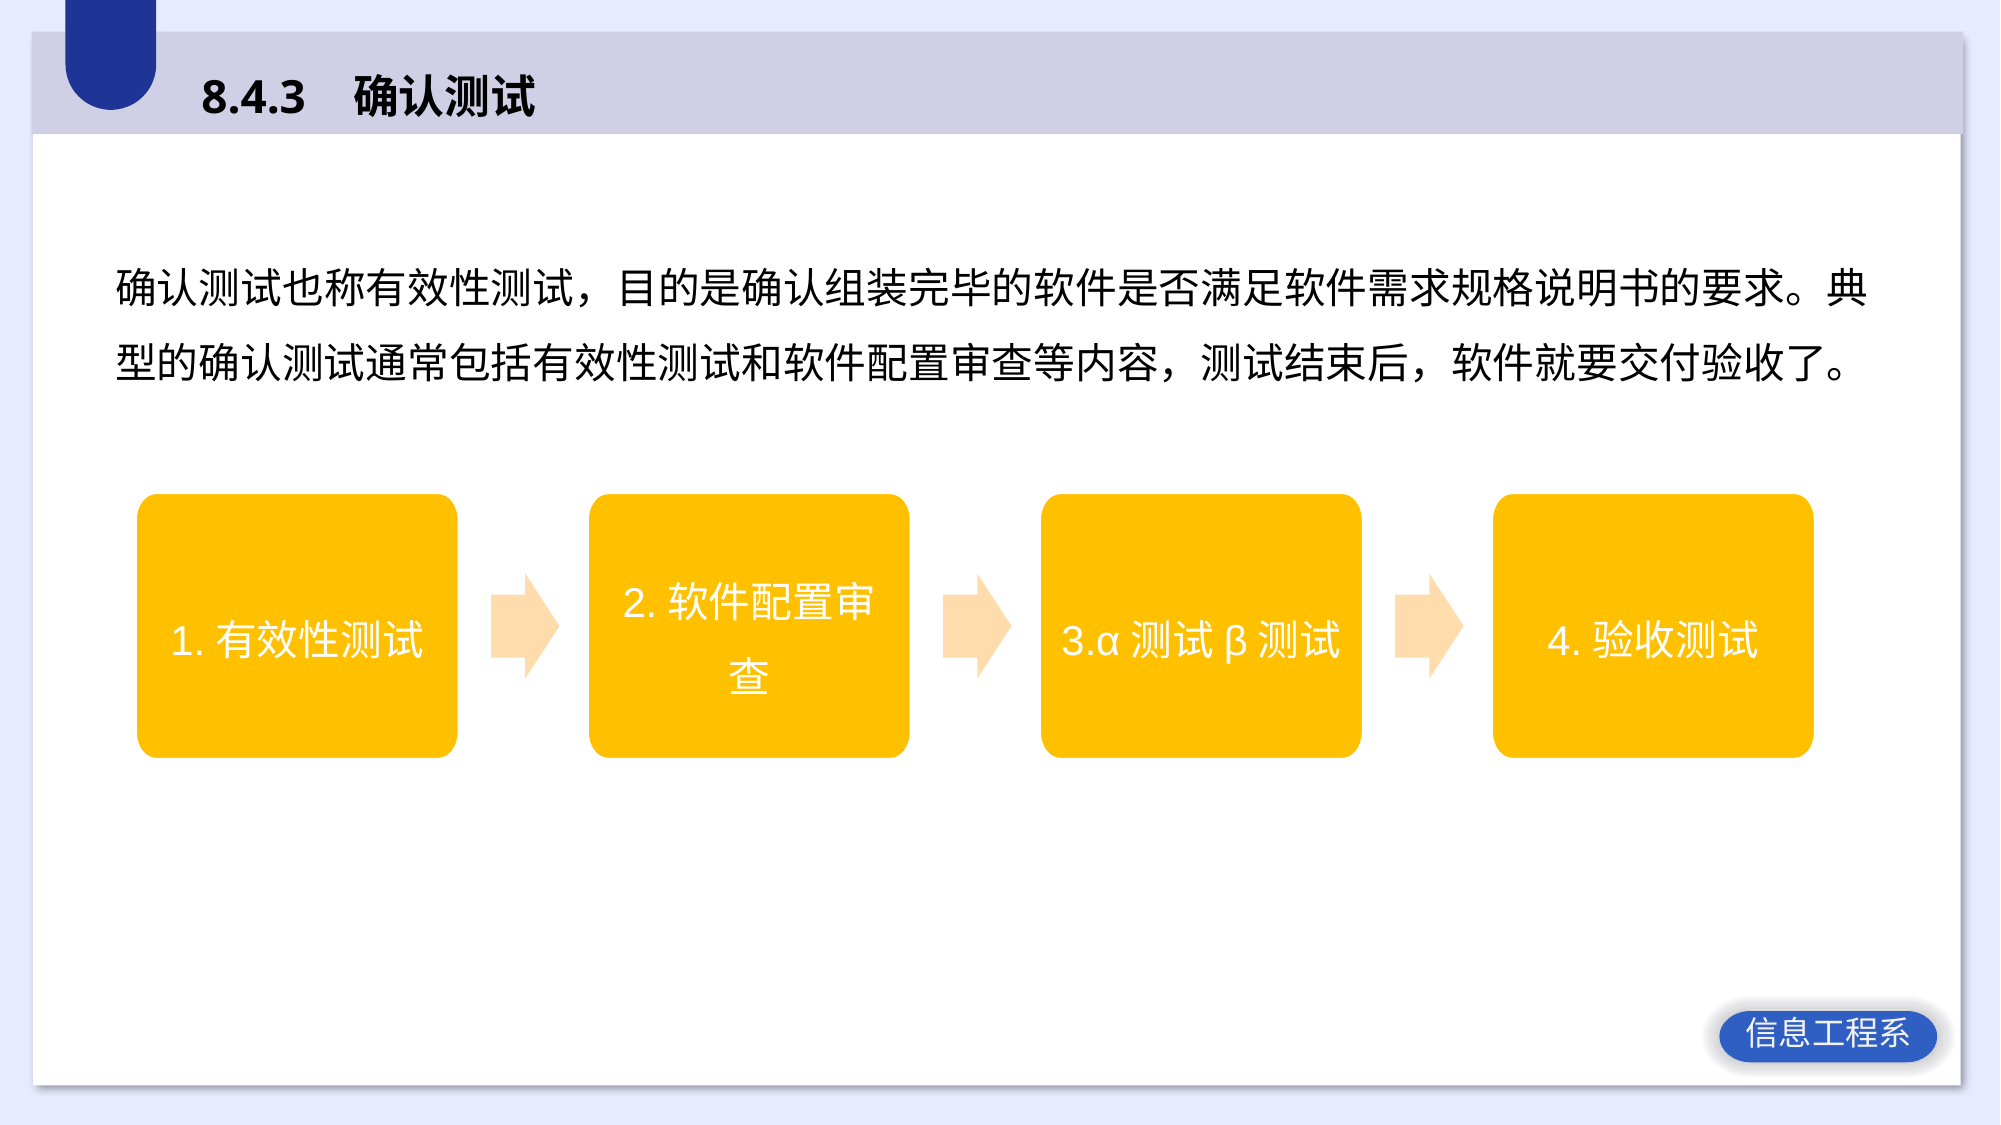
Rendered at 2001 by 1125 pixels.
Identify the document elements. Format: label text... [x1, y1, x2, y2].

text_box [135, 493, 1815, 759]
text_box 确认测试也称有效性测试，目的是确认组装完毕的软件是否满足软件需求规格说明书的要求。典型的确认测试通常包括有效性测试和软件配置审查等内容，测试结束后，软件就要交付验收了。 [100, 229, 1901, 395]
text_box 8.4.3 确认测试 [186, 47, 594, 130]
